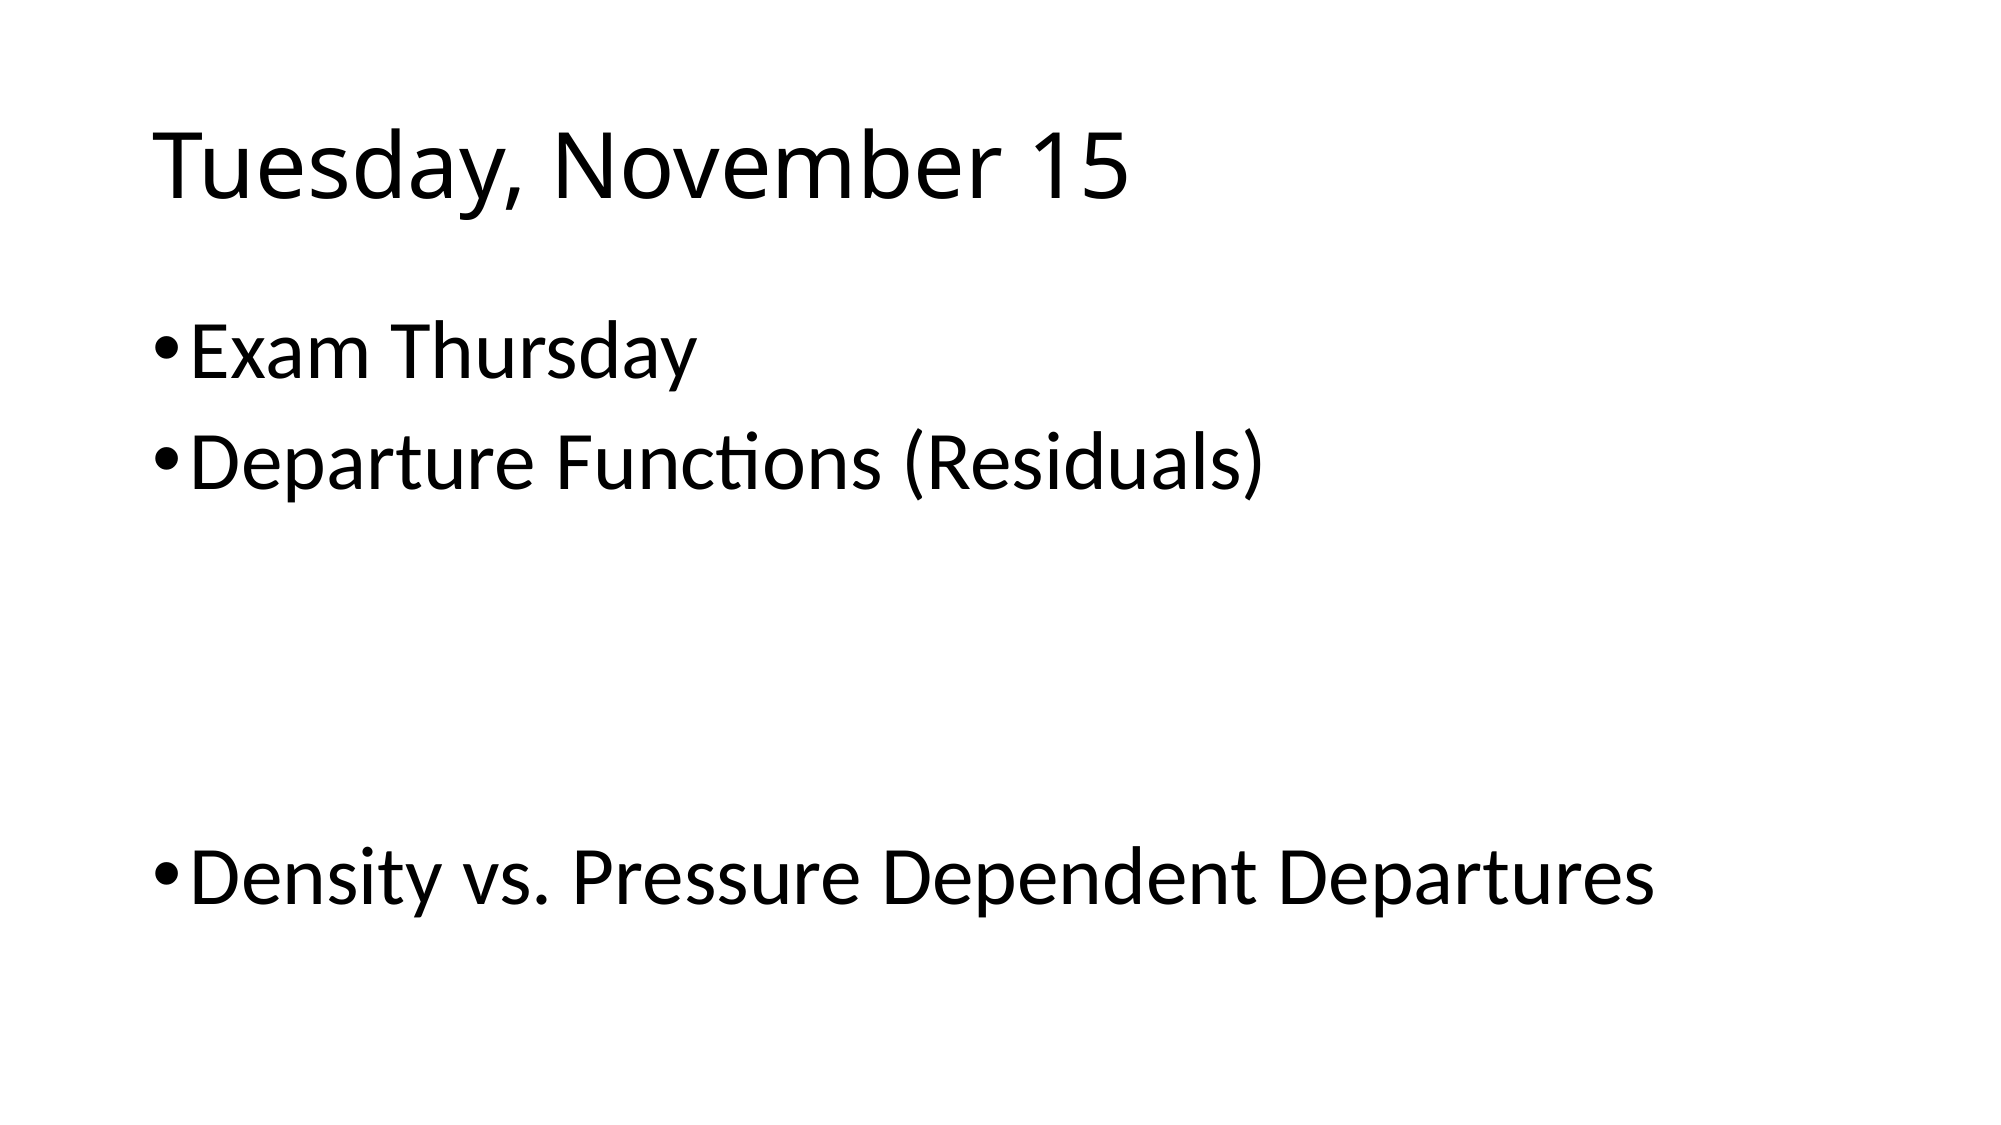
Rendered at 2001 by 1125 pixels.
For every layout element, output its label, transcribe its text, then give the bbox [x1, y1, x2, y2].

title Tuesday, November 15 [137, 59, 1863, 278]
